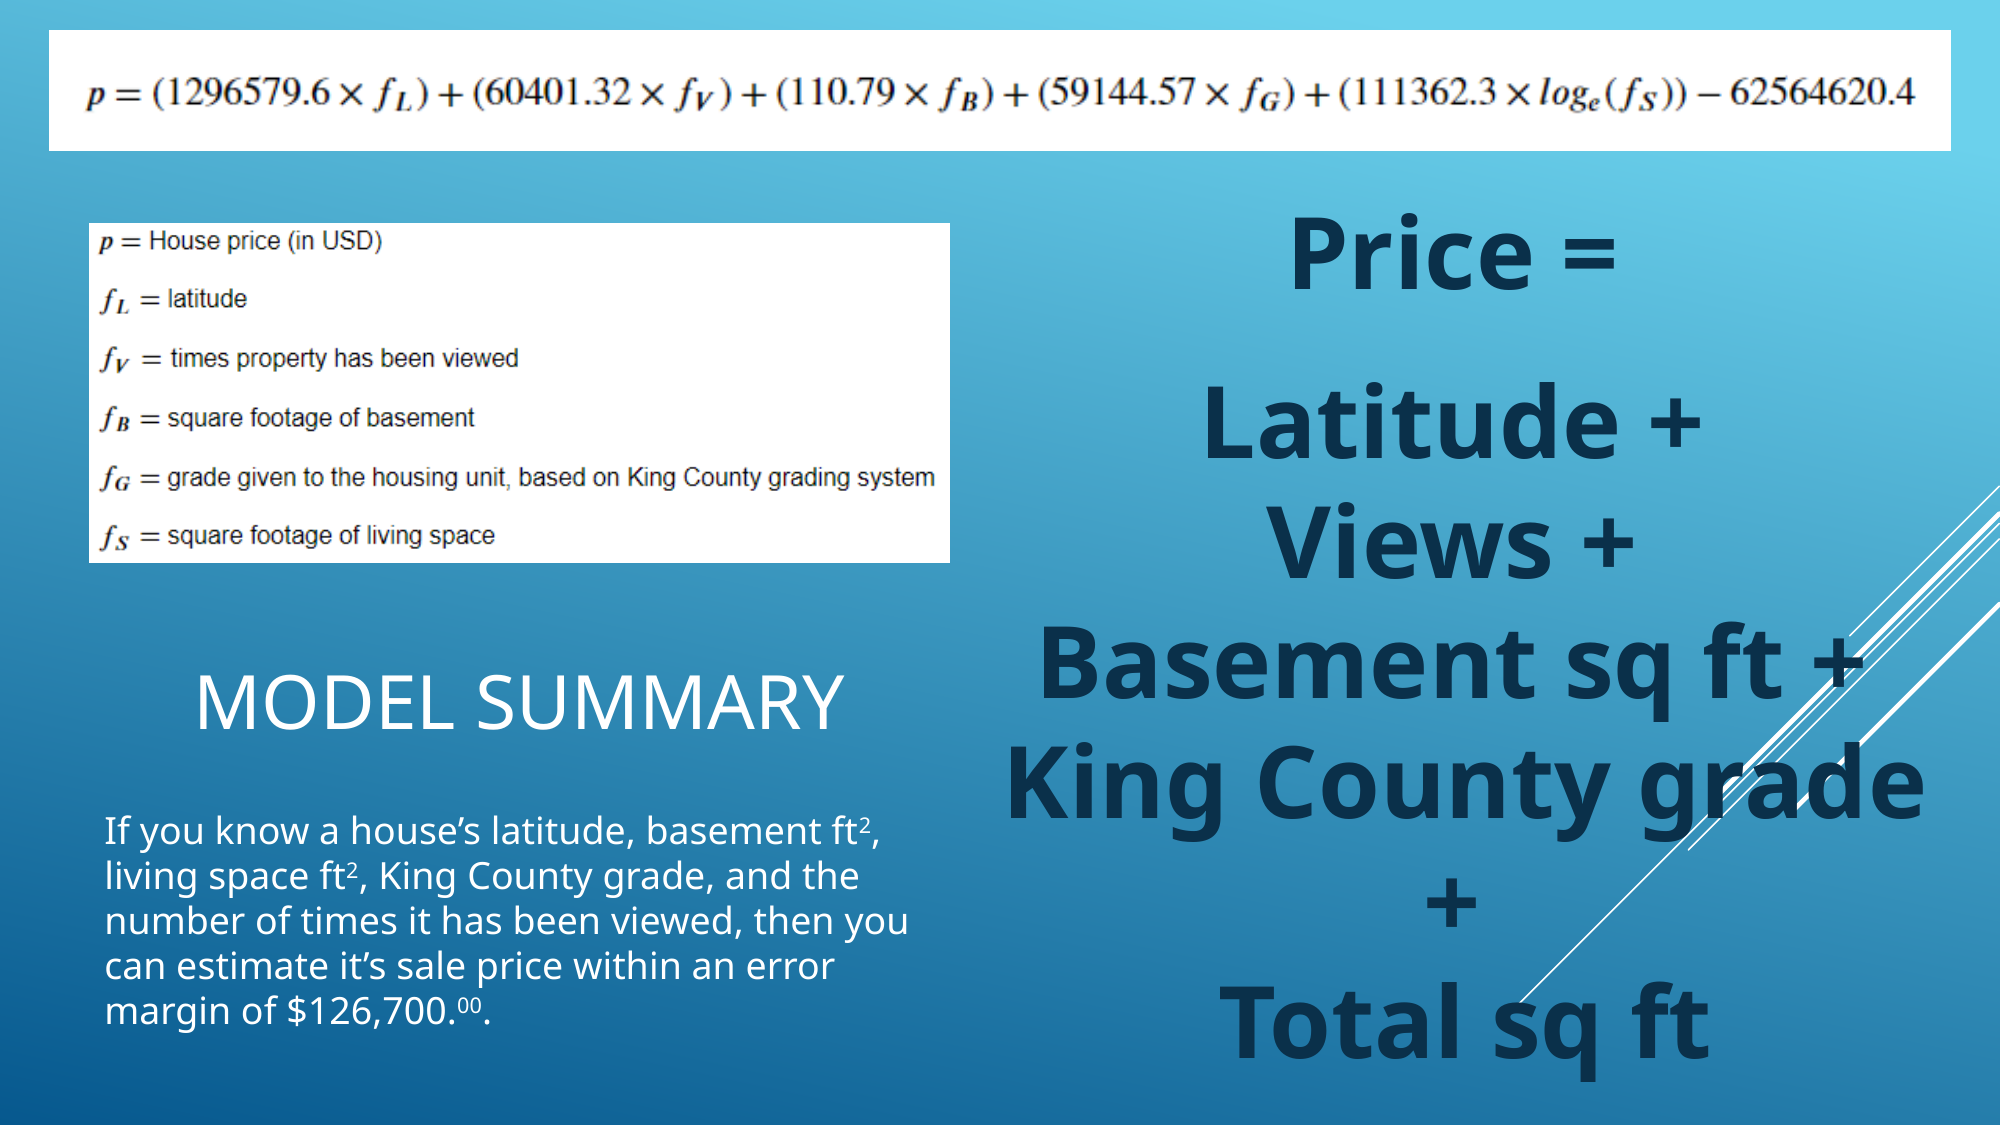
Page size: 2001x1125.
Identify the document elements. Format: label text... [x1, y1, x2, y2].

title Model Summary [135, 633, 904, 766]
picture [89, 223, 950, 563]
text_box Price = Latitude + Views + Basement sq ft + King County grade + Total sq ft [949, 181, 1982, 1086]
picture [49, 30, 1951, 151]
text_box If you know a house’s latitude, basement ft2, living space ft2, King County grade, and the number of times it has been viewed, then you can estimate it’s sale price within an error margin of $126,700.00. [89, 799, 949, 1040]
